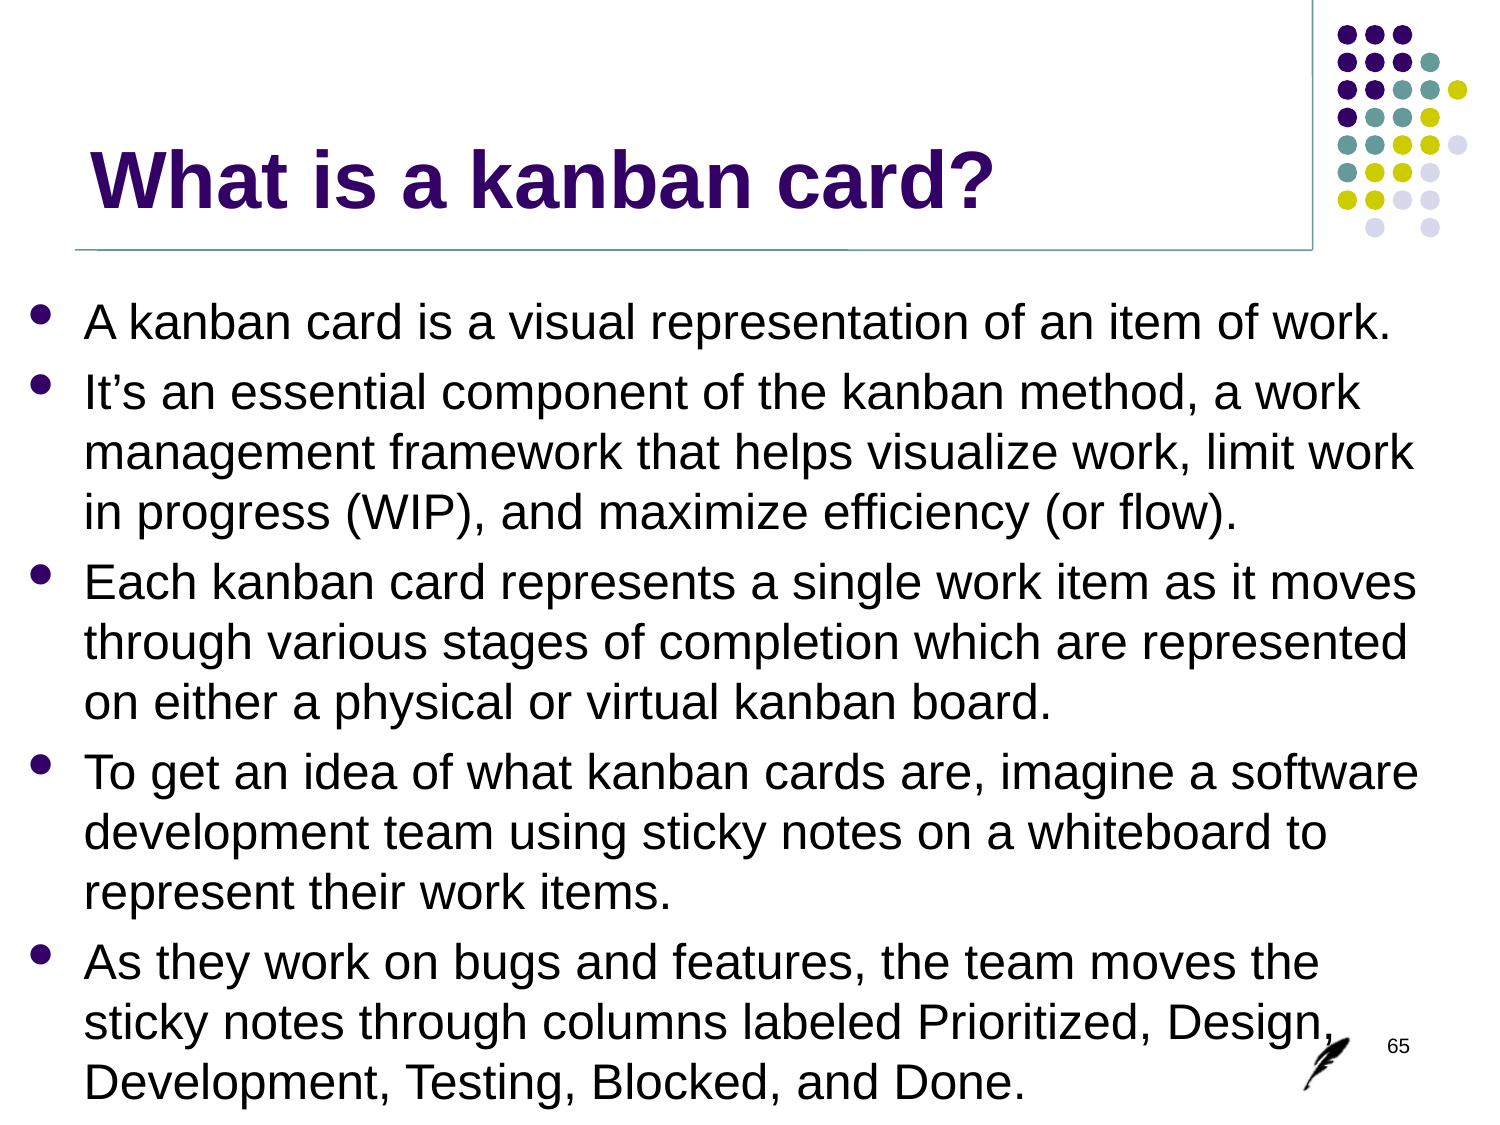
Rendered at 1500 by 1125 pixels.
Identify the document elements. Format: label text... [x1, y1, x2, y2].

slide_number 65 [1074, 1025, 1425, 1100]
title What is a kanban card? [75, 20, 1313, 233]
list A kanban card is a visual representation of an item of work. It’s an essential component of the kanban method, a work management framework that helps visualize work, limit work in progress (WIP), and maximize efficiency (or flow). Each kanban card represents a single work item as it moves through various stages of completion which are represented on either a physical or virtual kanban board. To get an idea of what kanban cards are, imagine a software development team using sticky notes on a whiteboard to represent their work items. As they work on bugs and features, the team moves the sticky notes through columns labeled Prioritized, Design, Development, Testing, Blocked, and Done. [12, 282, 1463, 1006]
